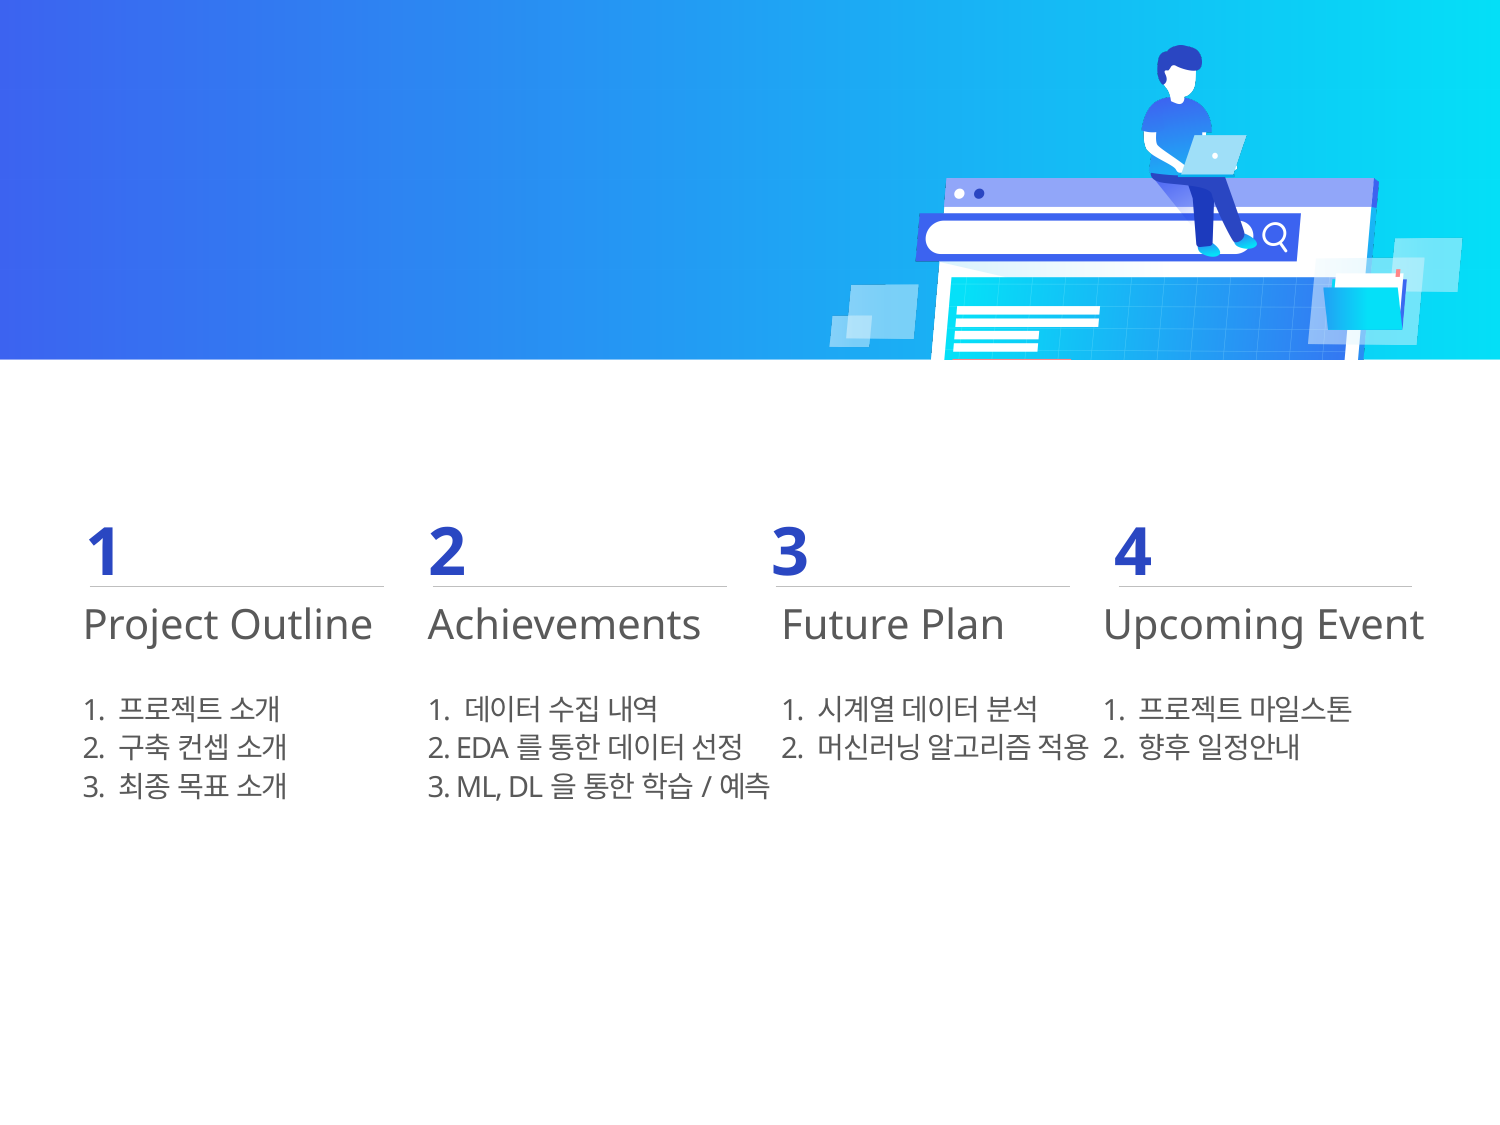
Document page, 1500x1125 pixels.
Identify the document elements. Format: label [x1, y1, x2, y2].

text_box [69, 501, 1425, 916]
picture [0, 0, 1500, 360]
